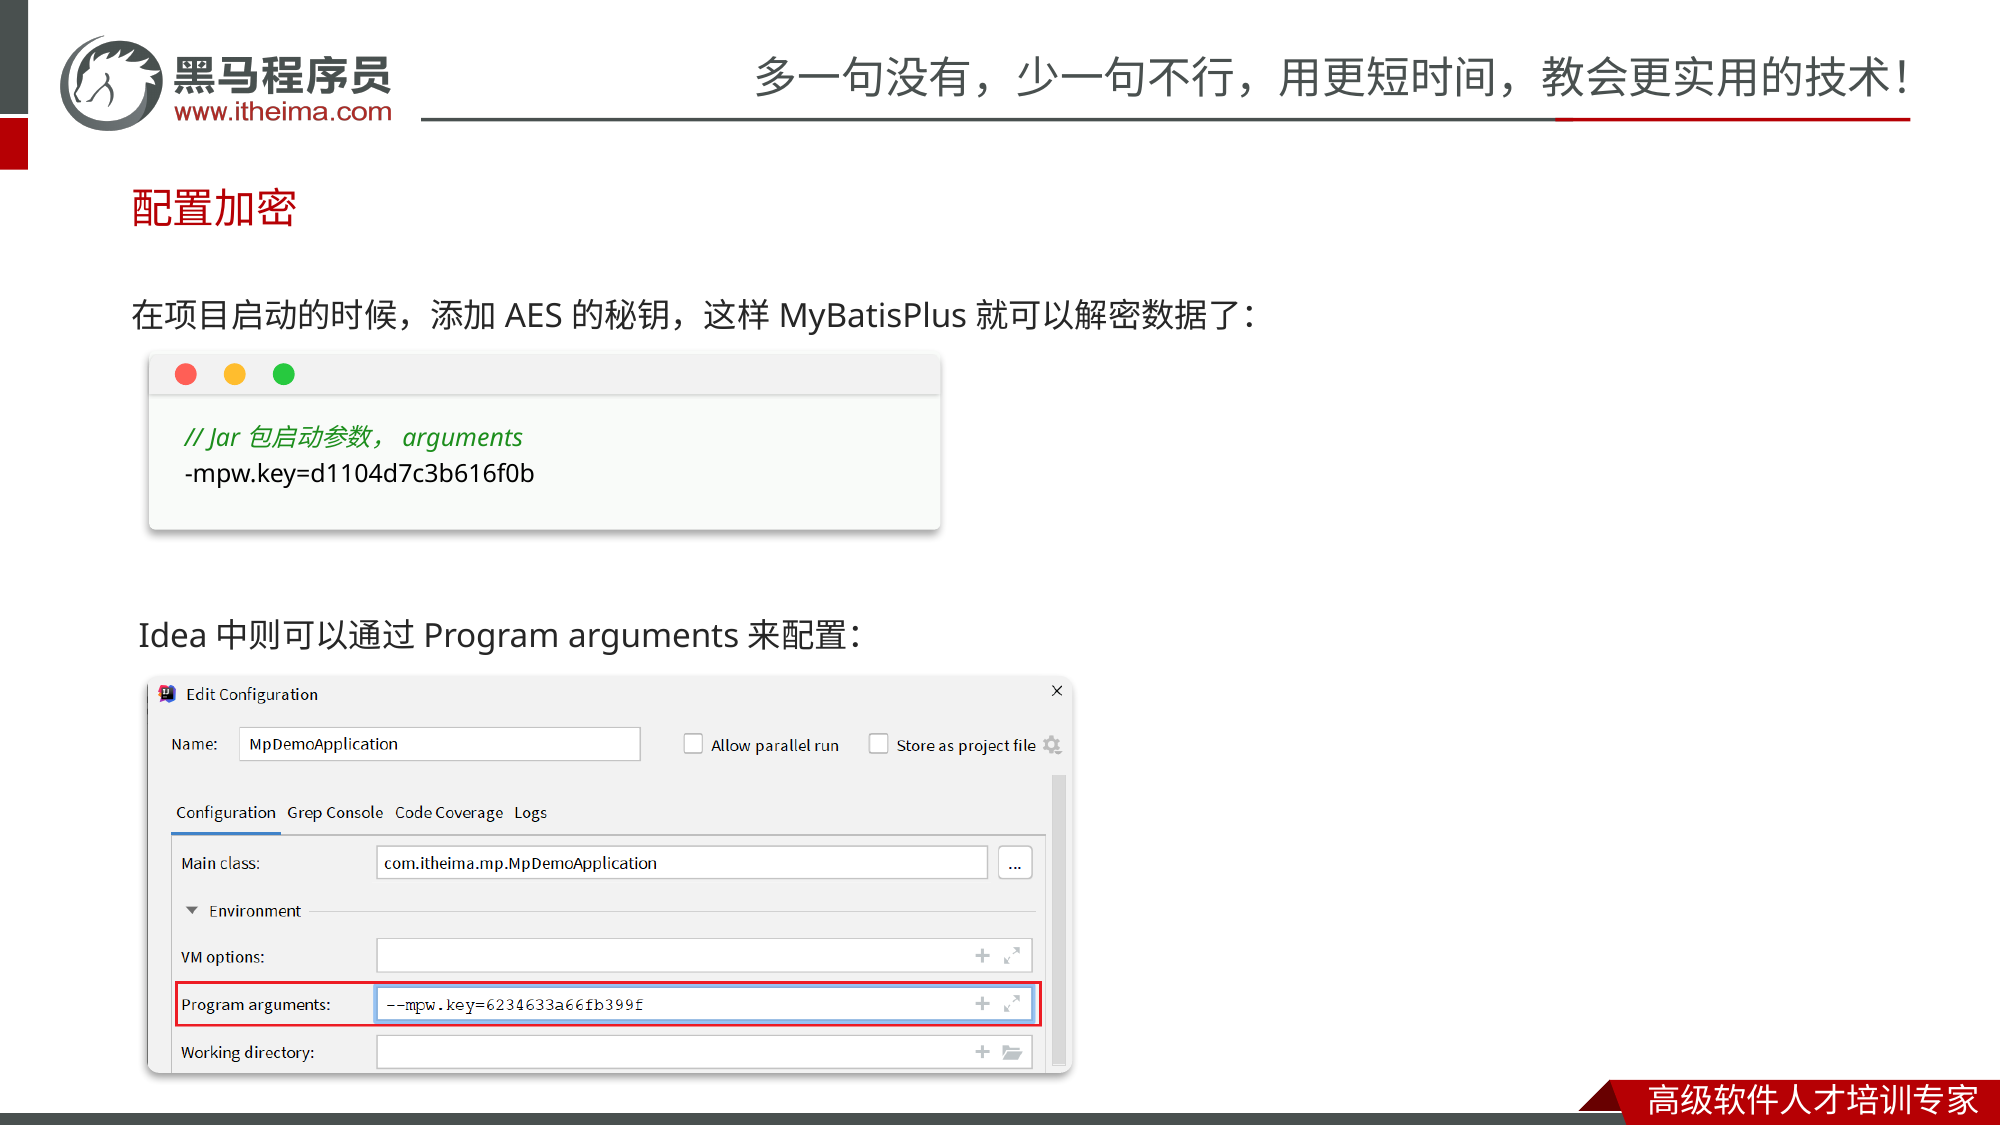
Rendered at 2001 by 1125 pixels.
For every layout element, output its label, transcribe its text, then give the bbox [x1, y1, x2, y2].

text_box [148, 350, 941, 530]
list 在项目启动的时候，添加AES的秘钥，这样MyBatisPlus就可以解密数据了： [116, 266, 1872, 375]
text_box 配置加密 [116, 161, 1097, 253]
text_box Idea中则可以通过Program arguments来配置： [123, 587, 1912, 695]
picture [14, 0, 453, 179]
picture [146, 675, 1073, 1074]
